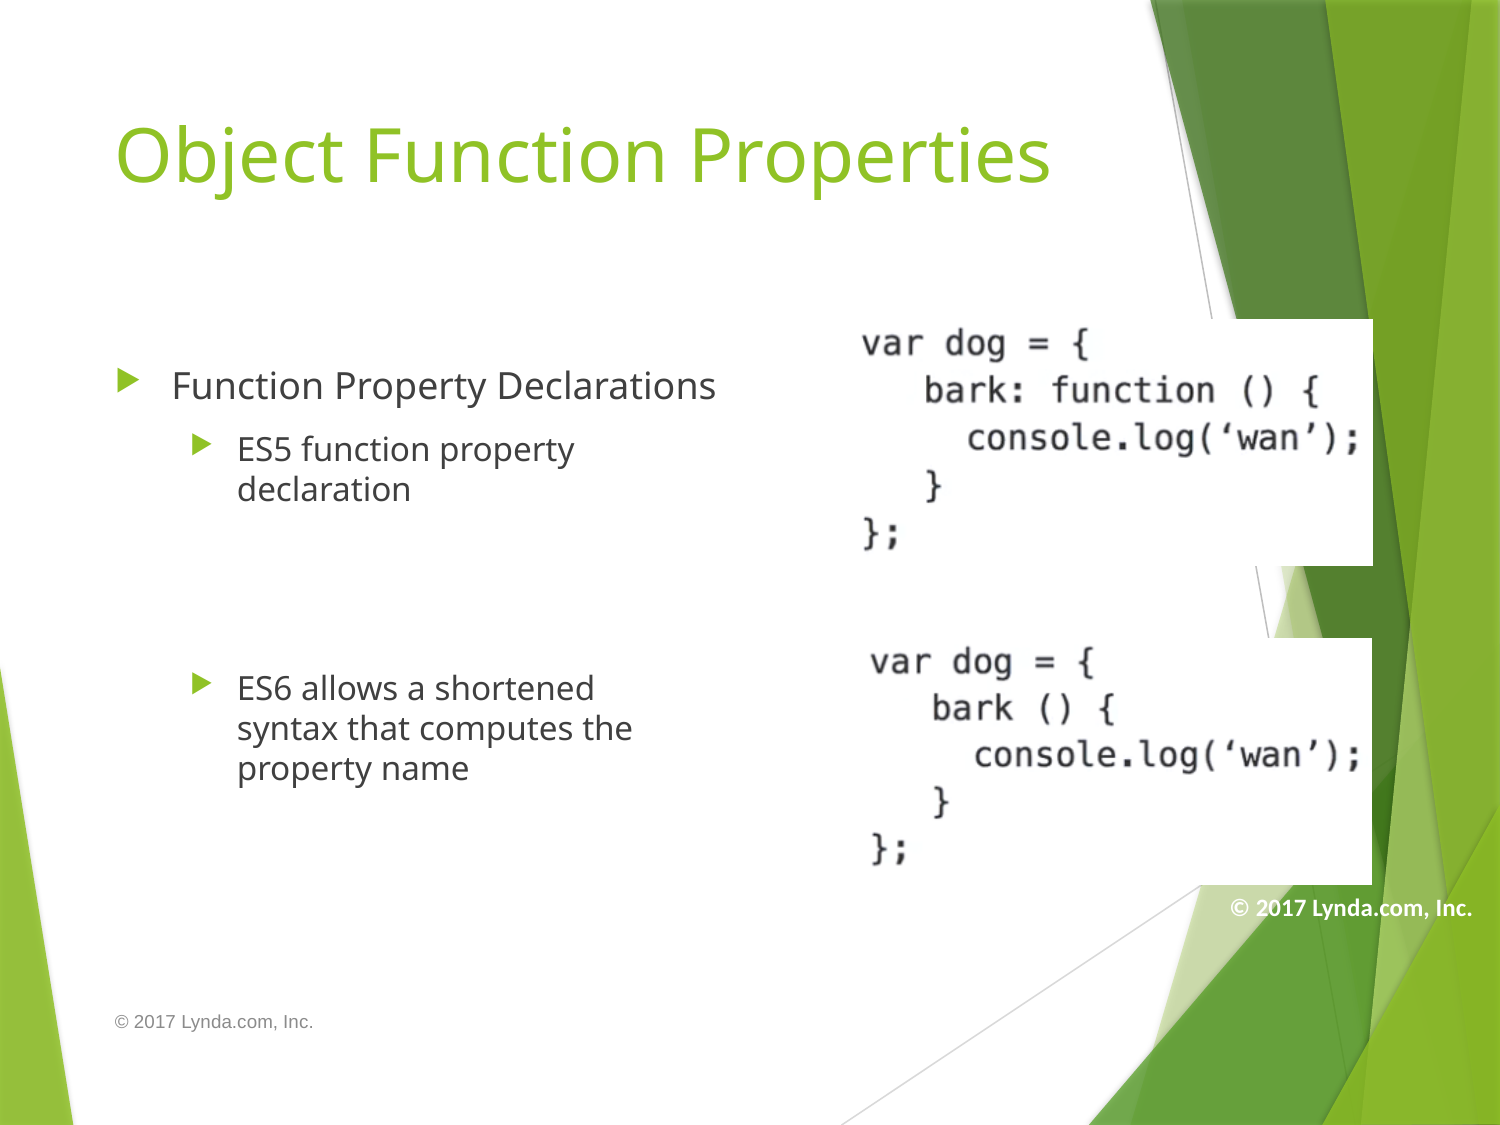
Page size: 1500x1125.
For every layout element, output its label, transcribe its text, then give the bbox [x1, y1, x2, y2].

picture [848, 637, 1373, 886]
footer © 2017 Lynda.com, Inc. [99, 991, 859, 1051]
list Function Property Declarations ES5 function property declaration ES6 allows a shortened syntax that computes the property name [99, 354, 1142, 992]
title Object Function Properties [99, 99, 1142, 317]
picture [841, 318, 1373, 566]
footer © 2017 Lynda.com, Inc. [1214, 886, 1500, 927]
